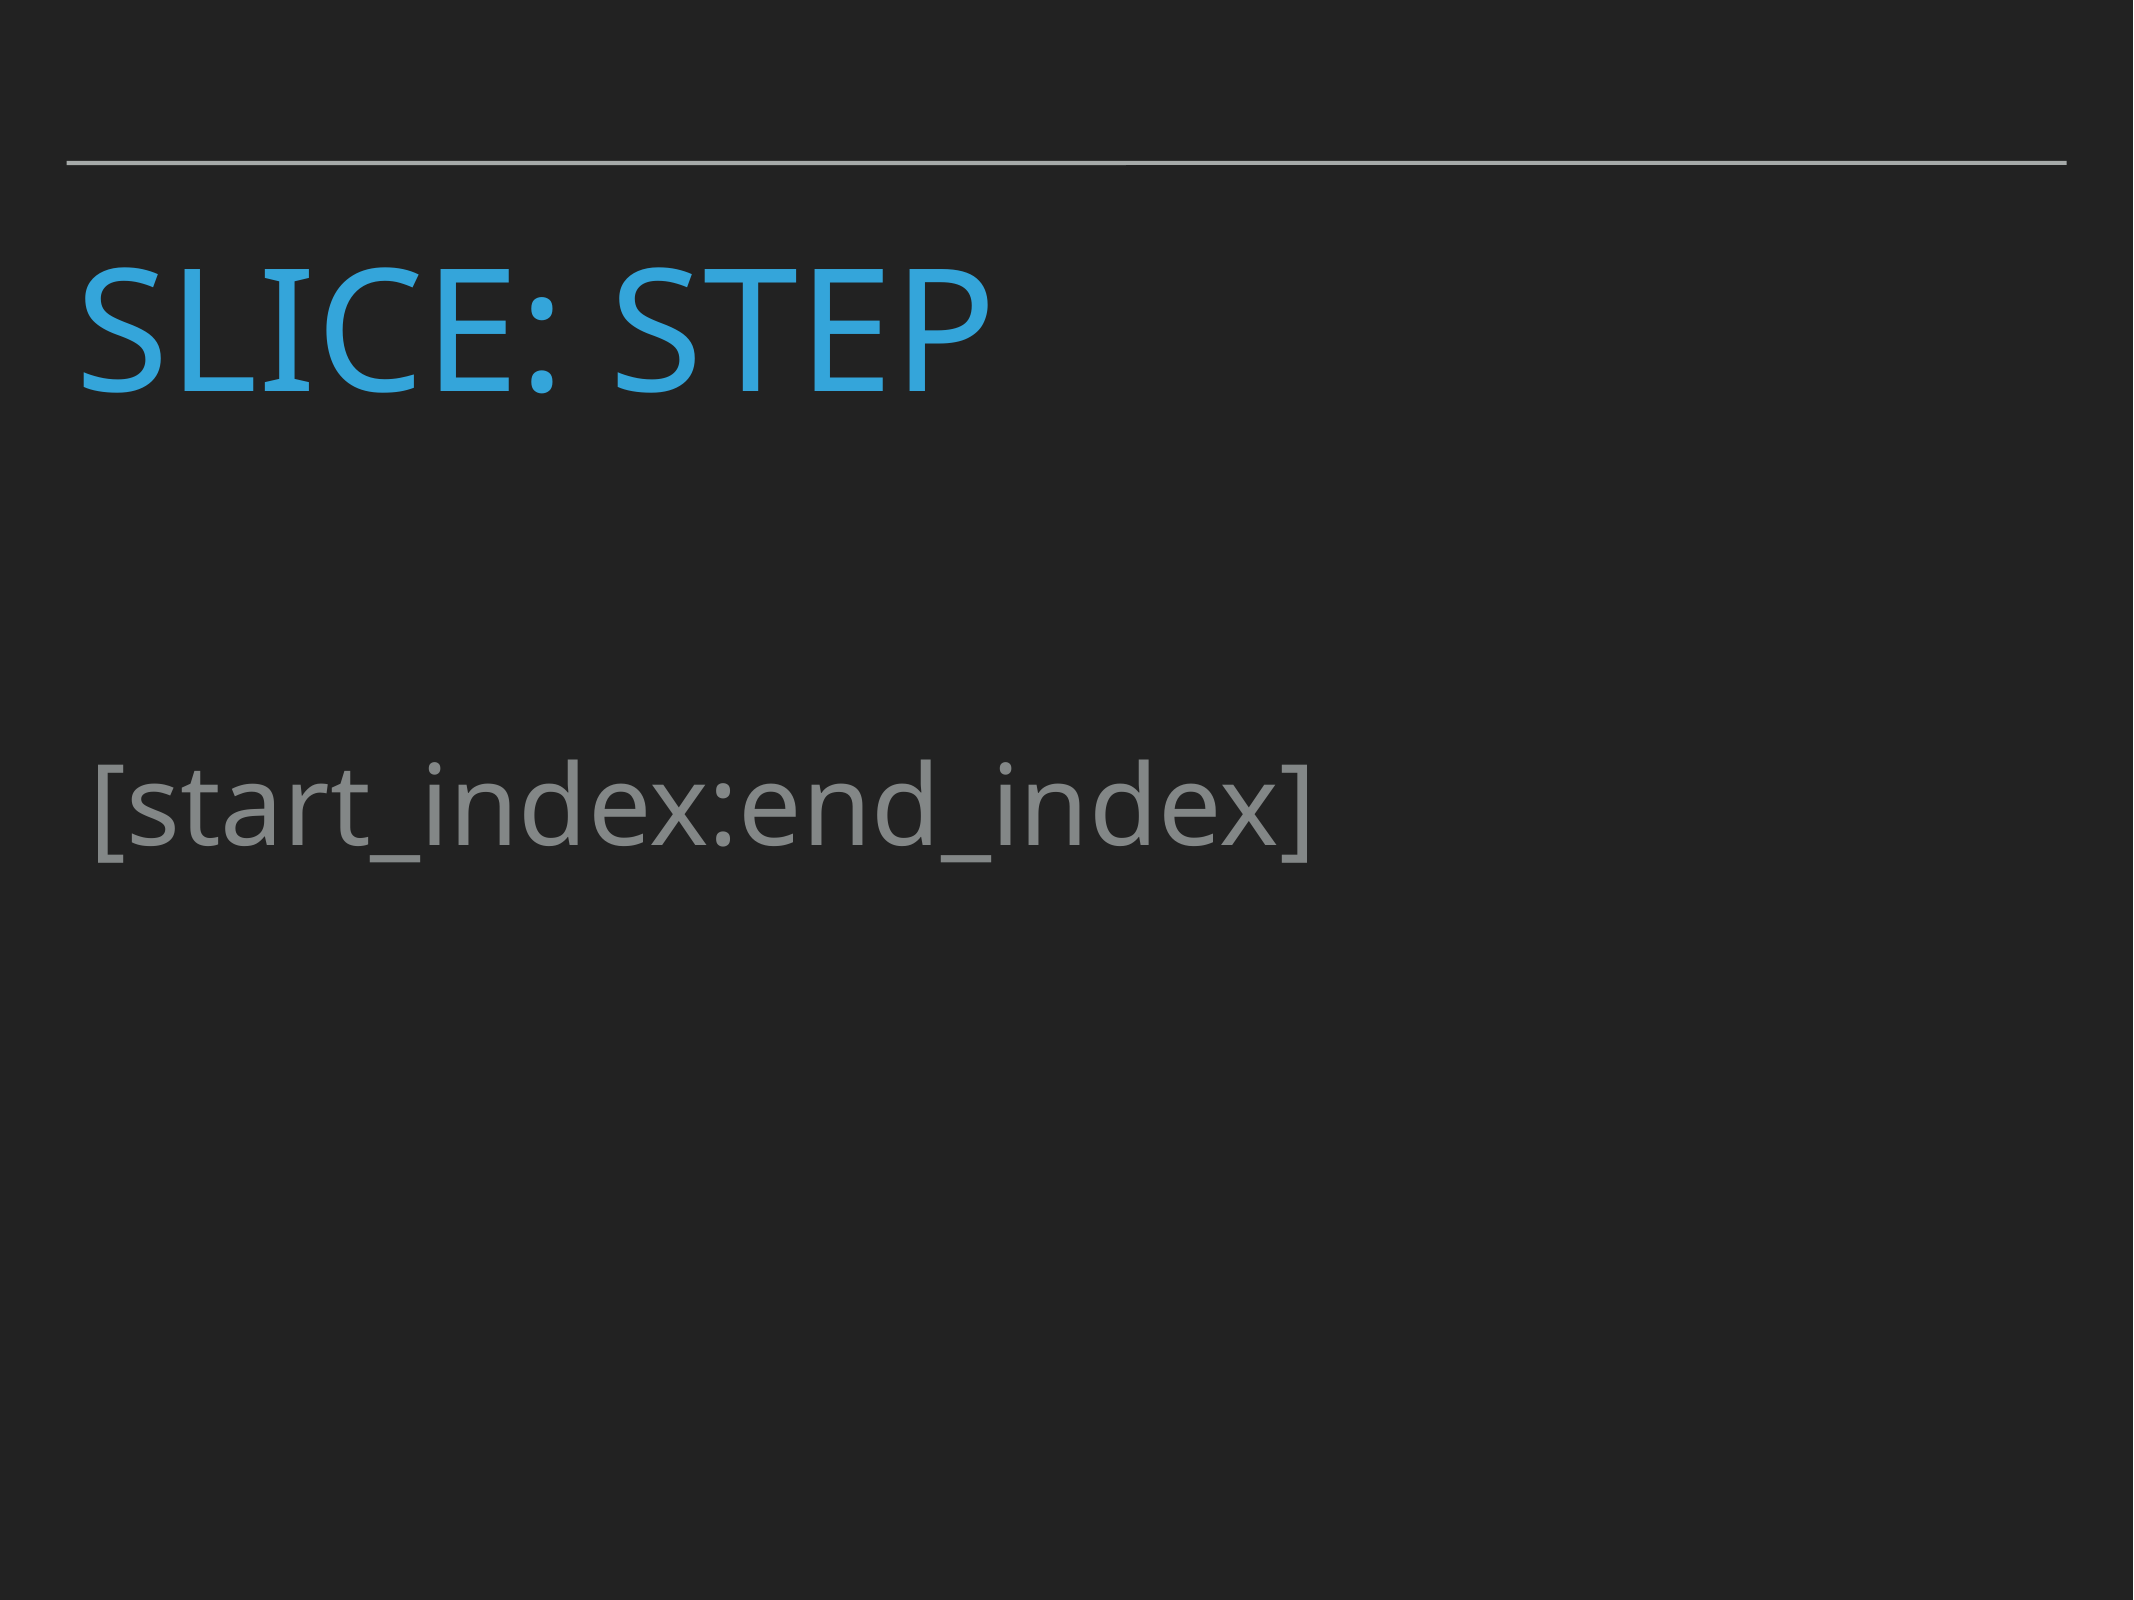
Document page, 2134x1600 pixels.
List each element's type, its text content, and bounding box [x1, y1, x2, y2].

text_box [start_index:end_index] [81, 724, 1978, 876]
title Slice: step [66, 251, 2068, 445]
